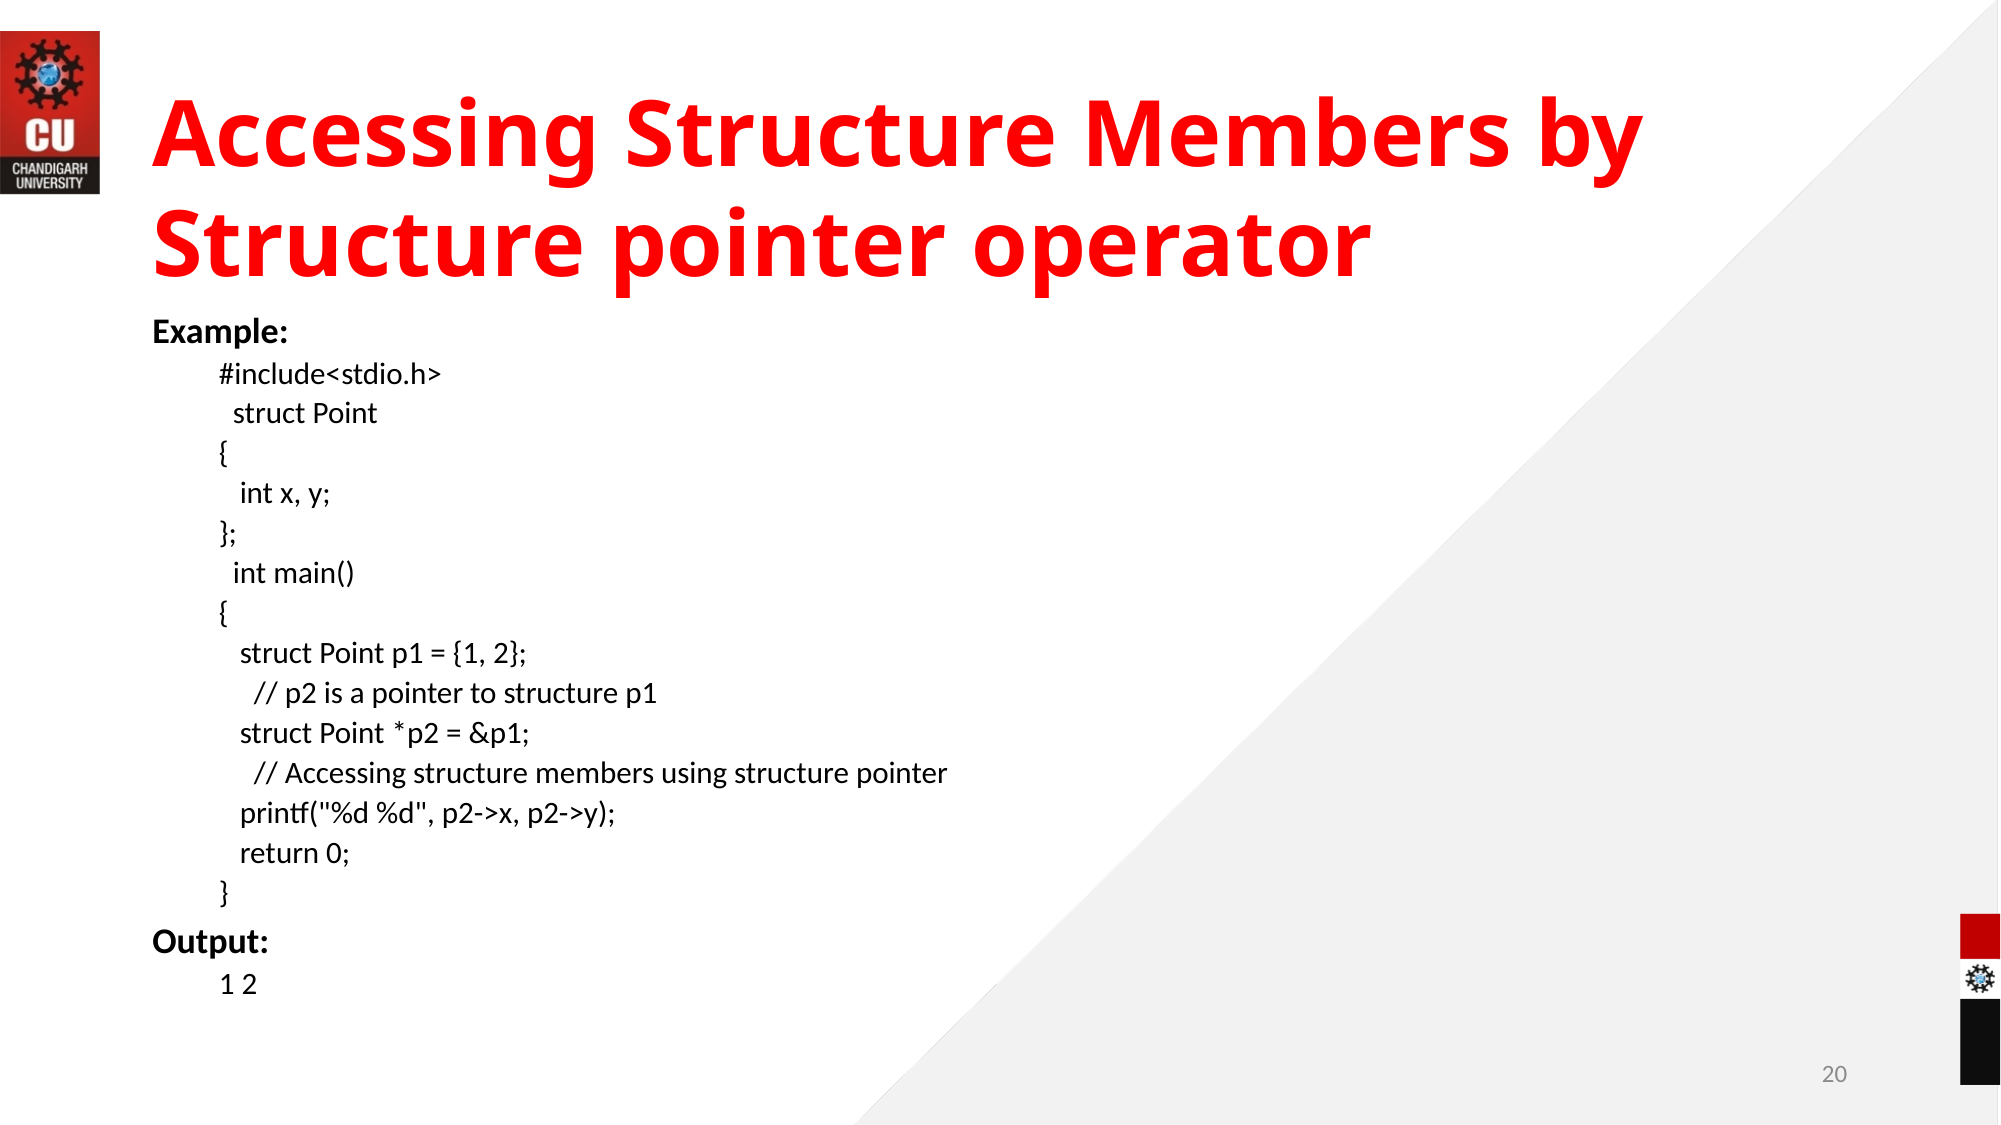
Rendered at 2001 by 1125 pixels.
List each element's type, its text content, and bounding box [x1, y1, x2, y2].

text_box Accessing Structure Members by Structure pointer operator [137, 67, 1929, 302]
slide_number 20 [1412, 1042, 1863, 1103]
picture [0, 0, 2001, 1125]
list Example: #include<stdio.h> struct Point { int x, y; }; int main() { struct Point p1 = {1, 2}; // p2 is a pointer to structure p1 struct Point *p2 = &p1; // Accessing structure members using structure pointer printf("%d %d", p2->x, p2->y); return 0; } Output: 1 2 [137, 304, 1863, 1014]
